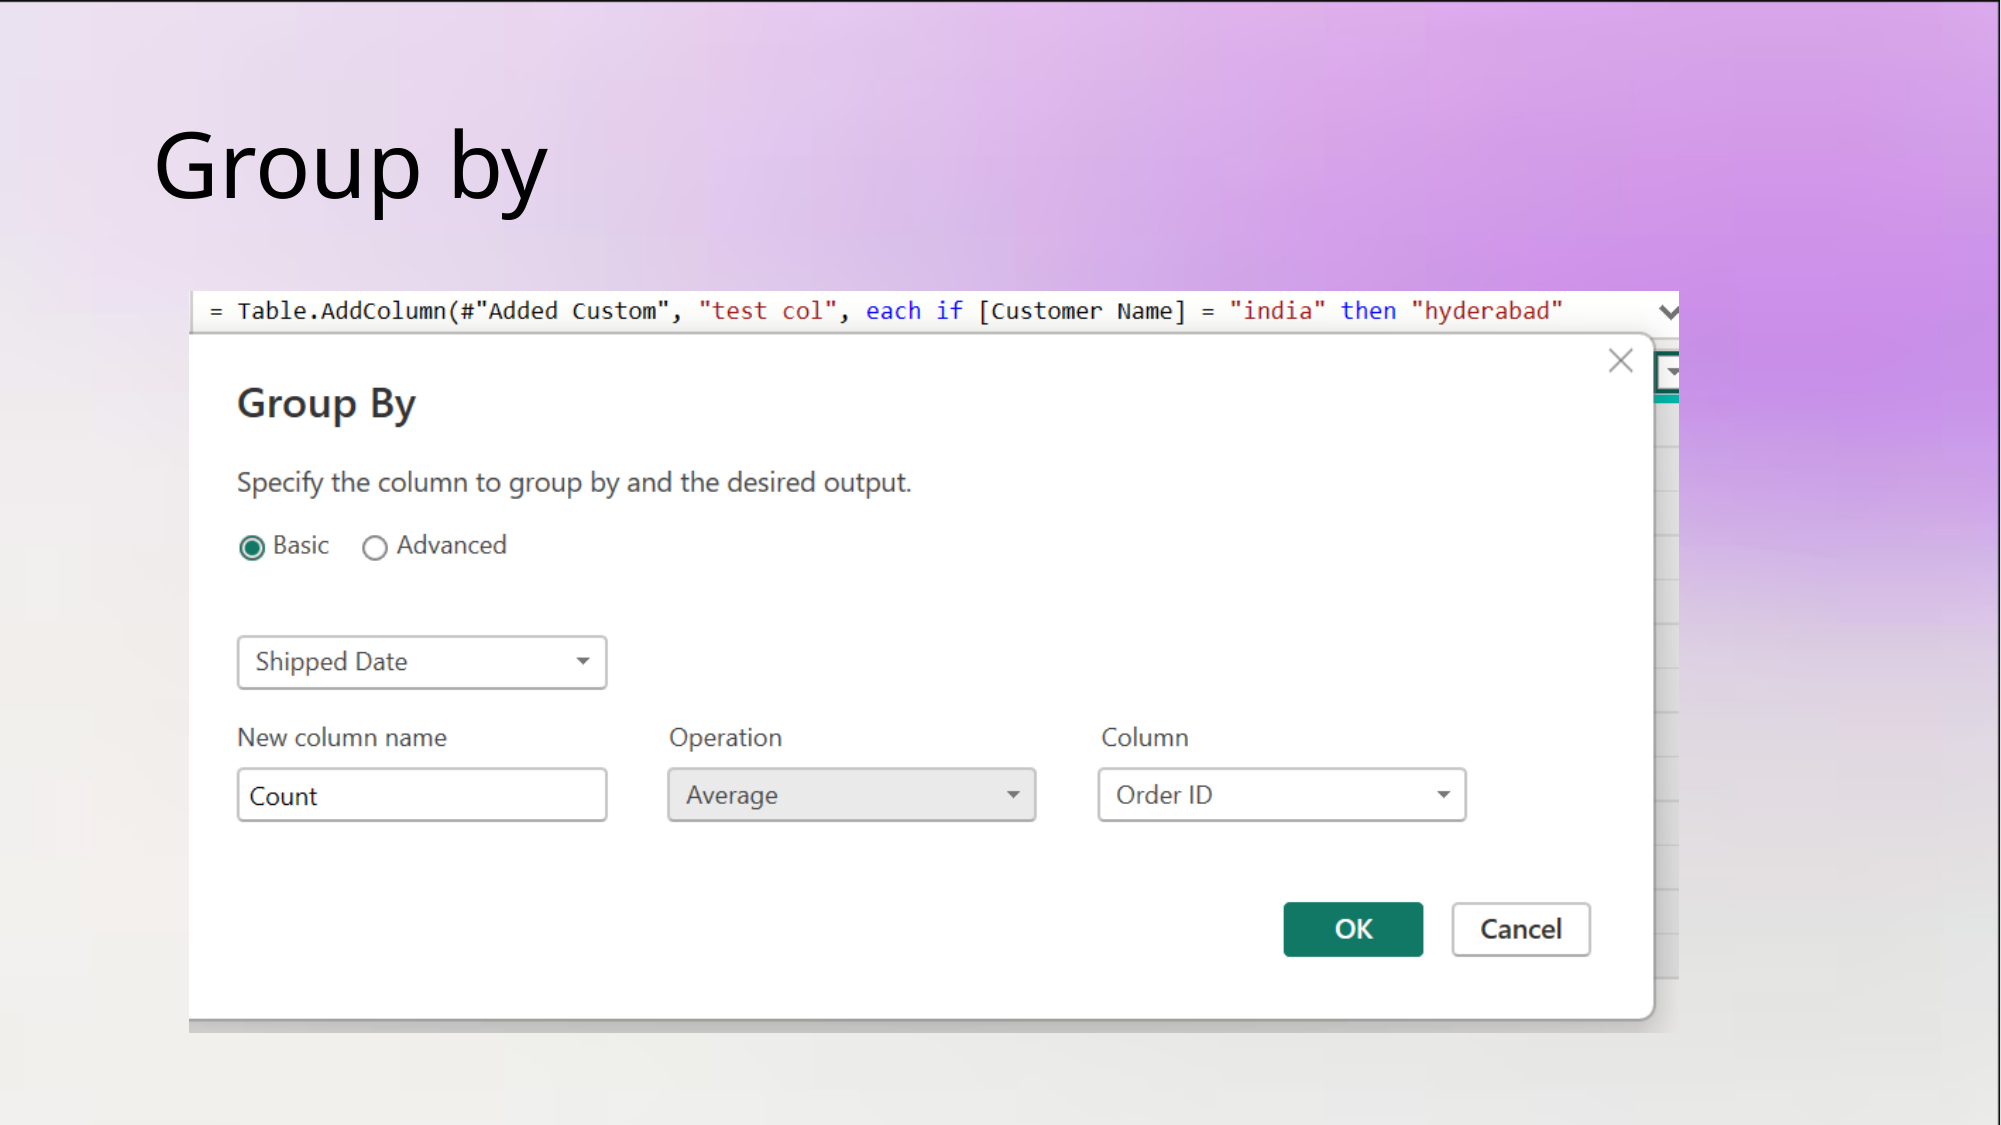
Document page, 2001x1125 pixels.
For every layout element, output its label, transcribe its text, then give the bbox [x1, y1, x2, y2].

picture [0, 0, 2001, 1125]
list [189, 291, 1679, 1034]
title Group by [137, 59, 1863, 278]
